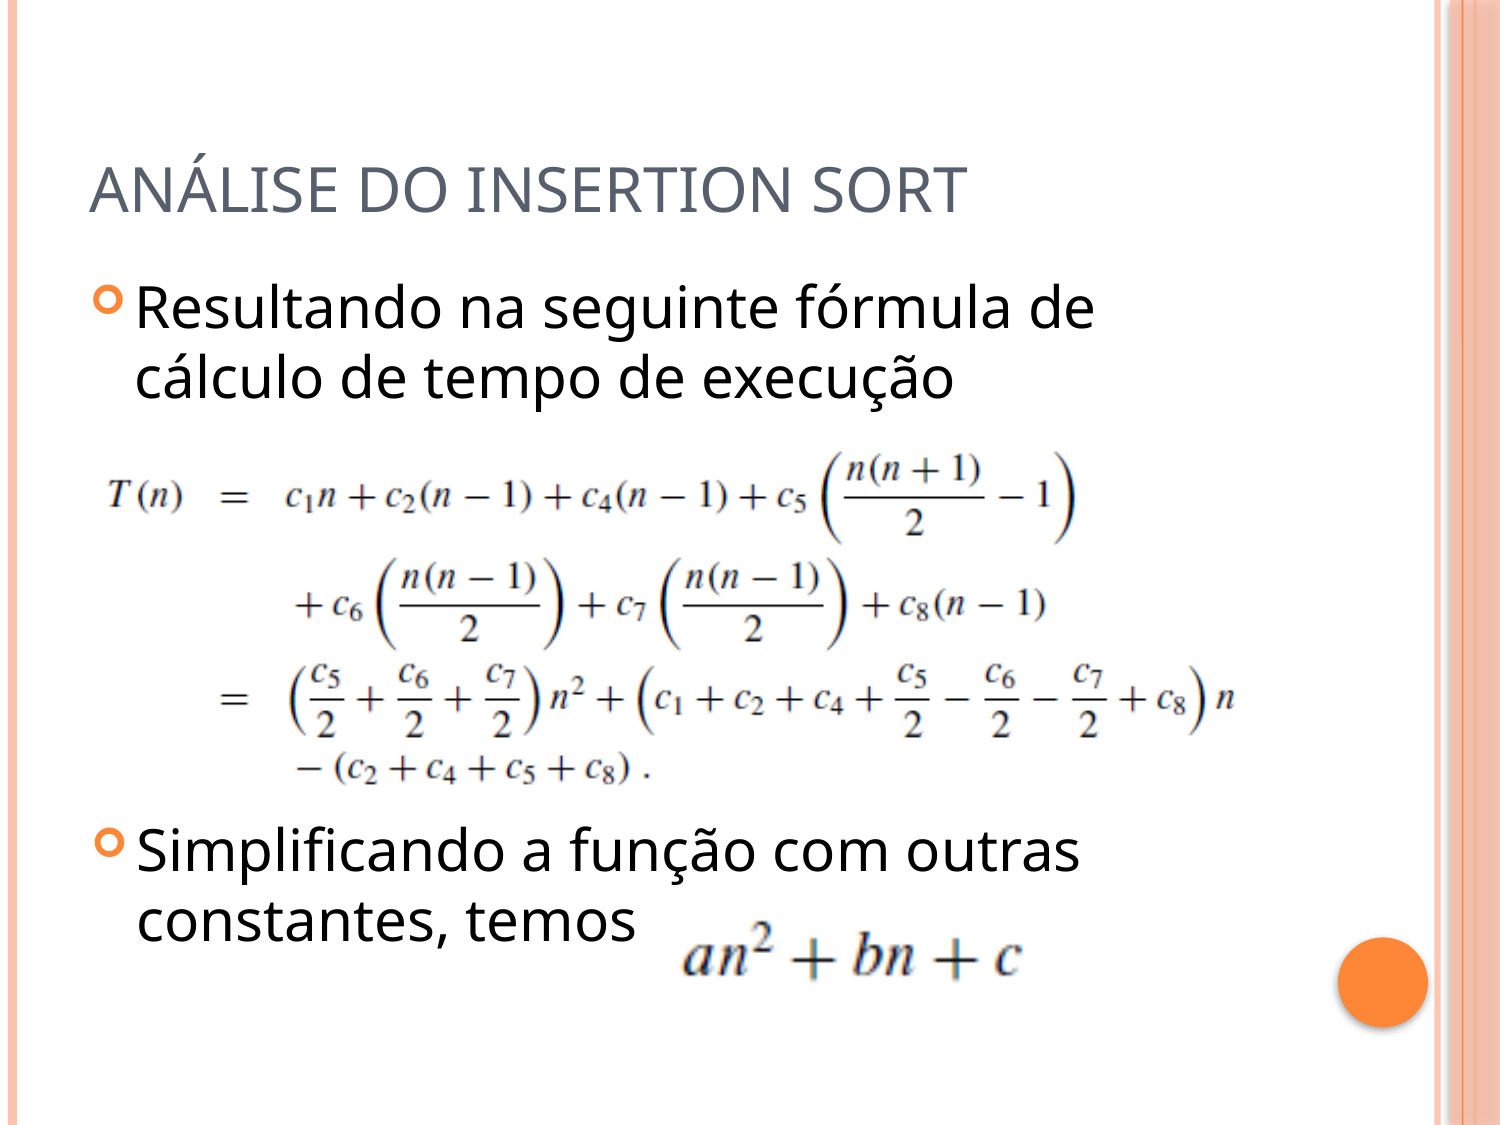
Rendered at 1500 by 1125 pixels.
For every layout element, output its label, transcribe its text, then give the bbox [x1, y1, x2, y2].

list Resultando na seguinte fórmula de cálculo de tempo de execução [75, 262, 1300, 421]
picture [87, 443, 1242, 800]
title Análise do Insertion Sort [75, 45, 1300, 233]
picture [678, 916, 1034, 1000]
text_box Simplificando a função com outras constantes, temos [76, 805, 1302, 965]
